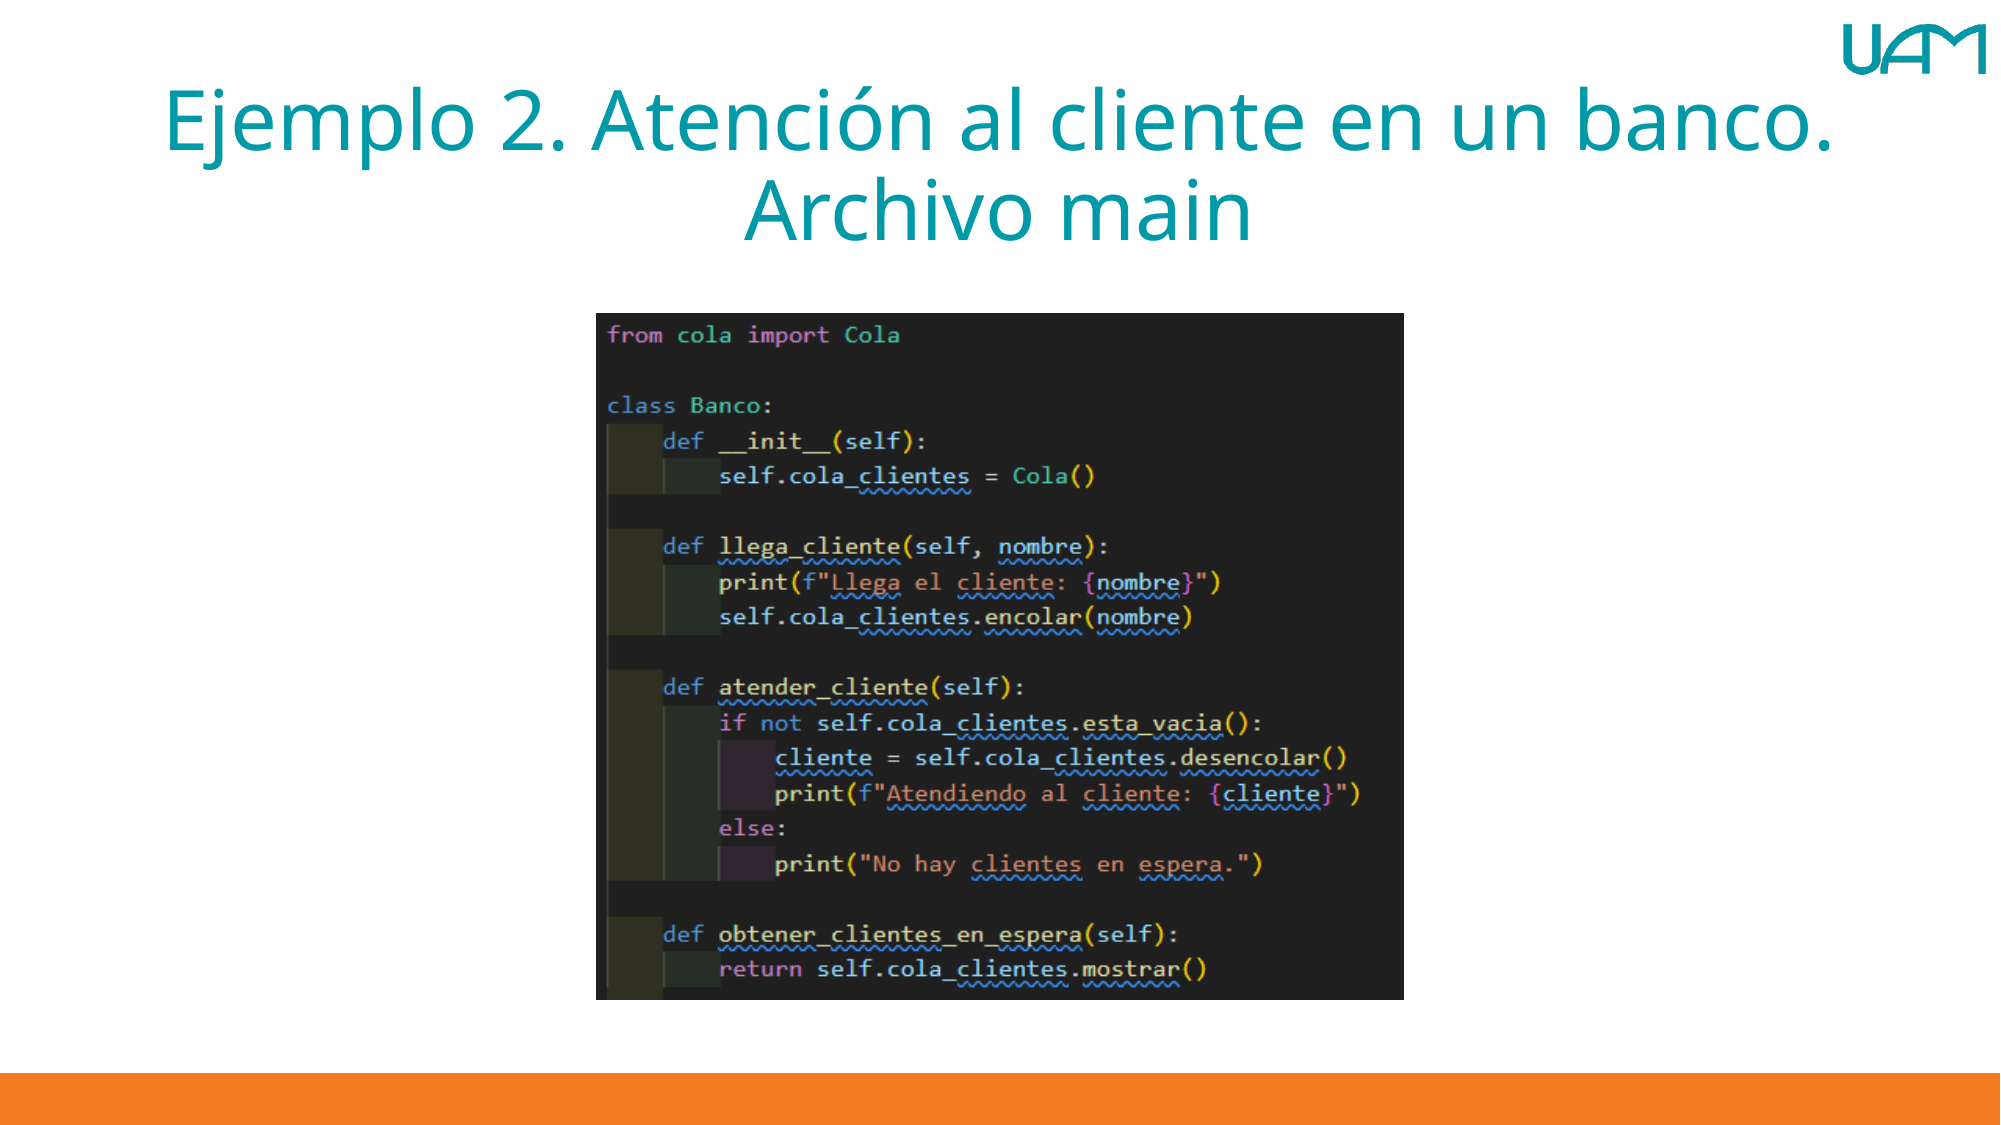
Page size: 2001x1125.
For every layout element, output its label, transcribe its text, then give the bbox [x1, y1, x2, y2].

picture [1829, 1, 2000, 97]
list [596, 313, 1404, 1000]
title Ejemplo 2. Atención al cliente en un banco. Archivo main [137, 59, 1863, 278]
